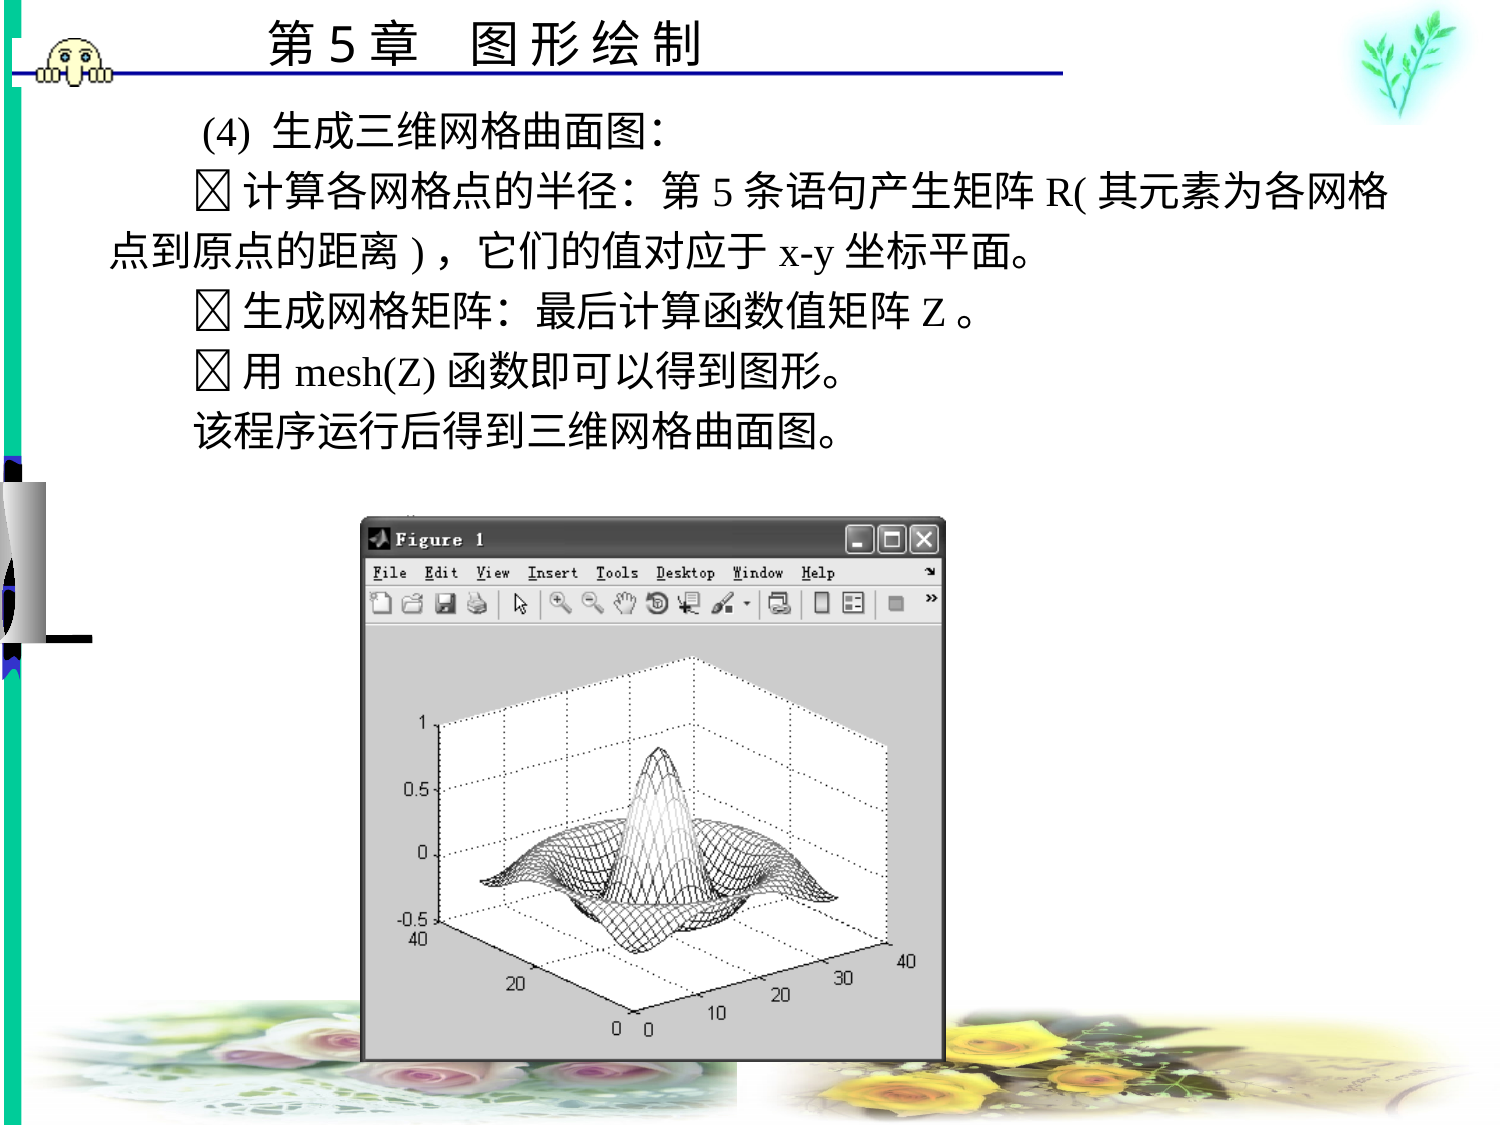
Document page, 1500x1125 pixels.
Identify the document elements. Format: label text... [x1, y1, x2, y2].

picture [1312, 0, 1500, 125]
title (4) 生成三维网格曲面图：  计算各网格点的半径：第5条语句产生矩阵R(其元素为各网格点到原点的距离)，它们的值对应于x-y坐标平面。  生成网格矩阵：最后计算函数值矩阵Z。  用mesh(Z)函数即可以得到图形。 该程序运行后得到三维网格曲面图。 [93, 87, 1426, 1013]
picture [12, 38, 1063, 87]
picture [293, 38, 306, 42]
picture [24, 515, 1500, 1125]
picture [477, 38, 511, 61]
picture [277, 45, 289, 50]
